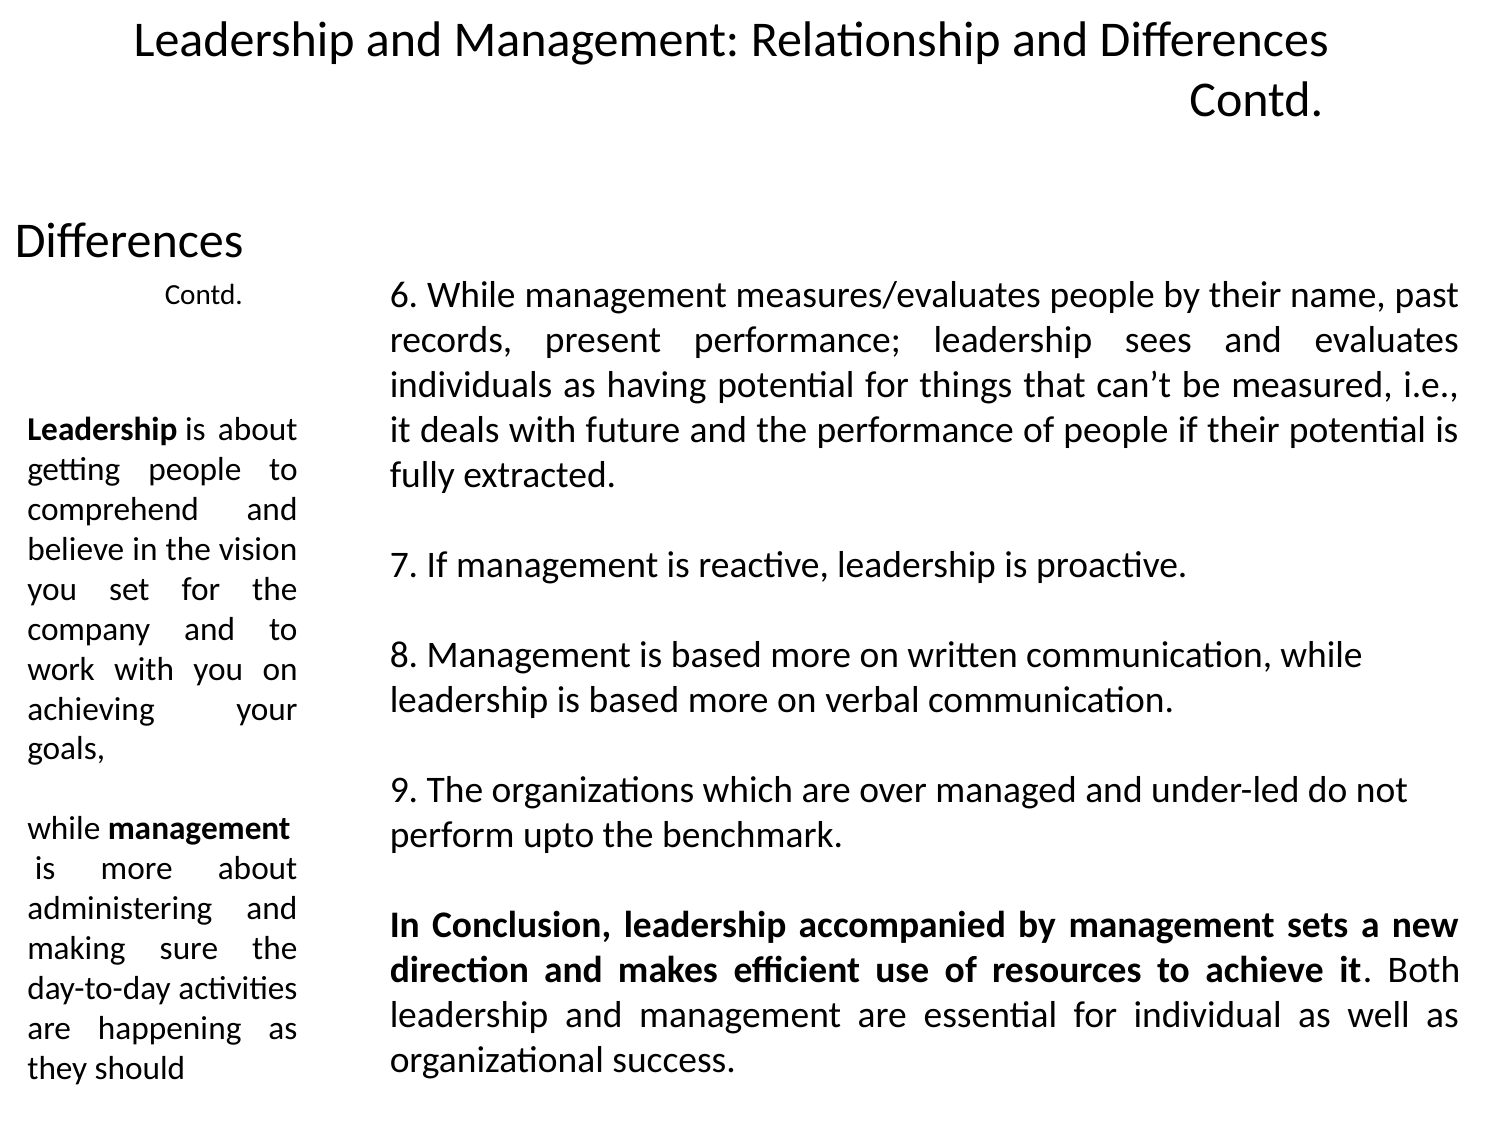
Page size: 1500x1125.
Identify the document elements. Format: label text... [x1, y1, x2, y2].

text_box Leadership is about getting people to comprehend and believe in the vision you set for the company and to work with you on achieving your goals, while management is more about administering and making sure the day-to-day activities are happening as they should [12, 399, 313, 1094]
text_box 6. While management measures/evaluates people by their name, past records, present performance; leadership sees and evaluates individuals as having potential for things that can’t be measured, i.e., it deals with future and the performance of people if their potential is fully extracted. 7. If management is reactive, leadership is proactive. 8. Management is based more on written communication, while leadership is based more on verbal communication. 9. The organizations which are over managed and under-led do not perform upto the benchmark. In Conclusion, leadership accompanied by management sets a new direction and makes efficient use of resources to achieve it. Both leadership and management are essential for individual as well as organizational success. [375, 262, 1475, 1125]
text_box Differences Contd. [0, 199, 263, 320]
title Leadership and Management: Relationship and Differences Contd. [37, 20, 1425, 113]
